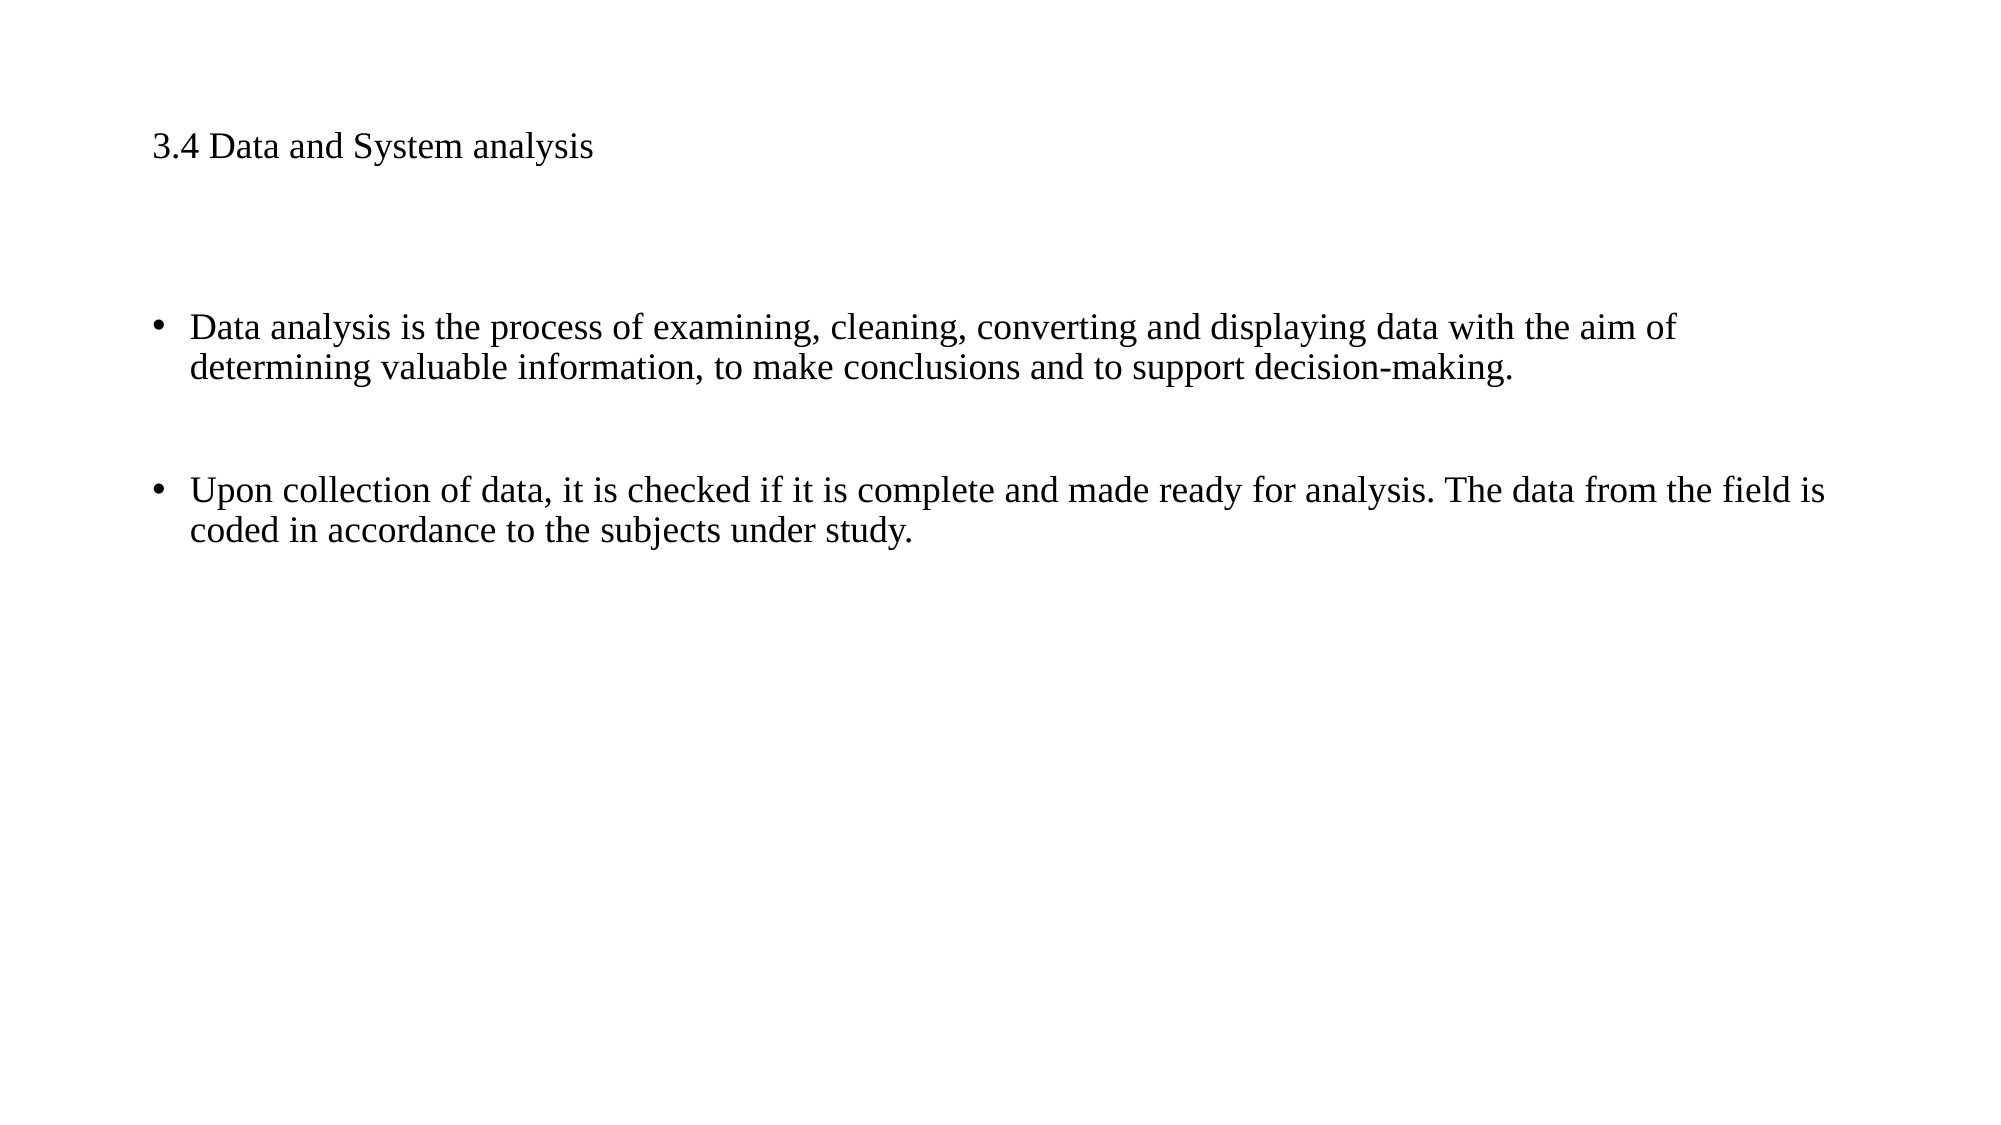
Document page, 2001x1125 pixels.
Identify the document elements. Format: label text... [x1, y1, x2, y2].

list Data analysis is the process of examining, cleaning, converting and displaying data with the aim of determining valuable information, to make conclusions and to support decision-making. Upon collection of data, it is checked if it is complete and made ready for analysis. The data from the field is coded in accordance to the subjects under study. [137, 299, 1863, 669]
title 3.4 Data and System analysis [137, 59, 1863, 278]
